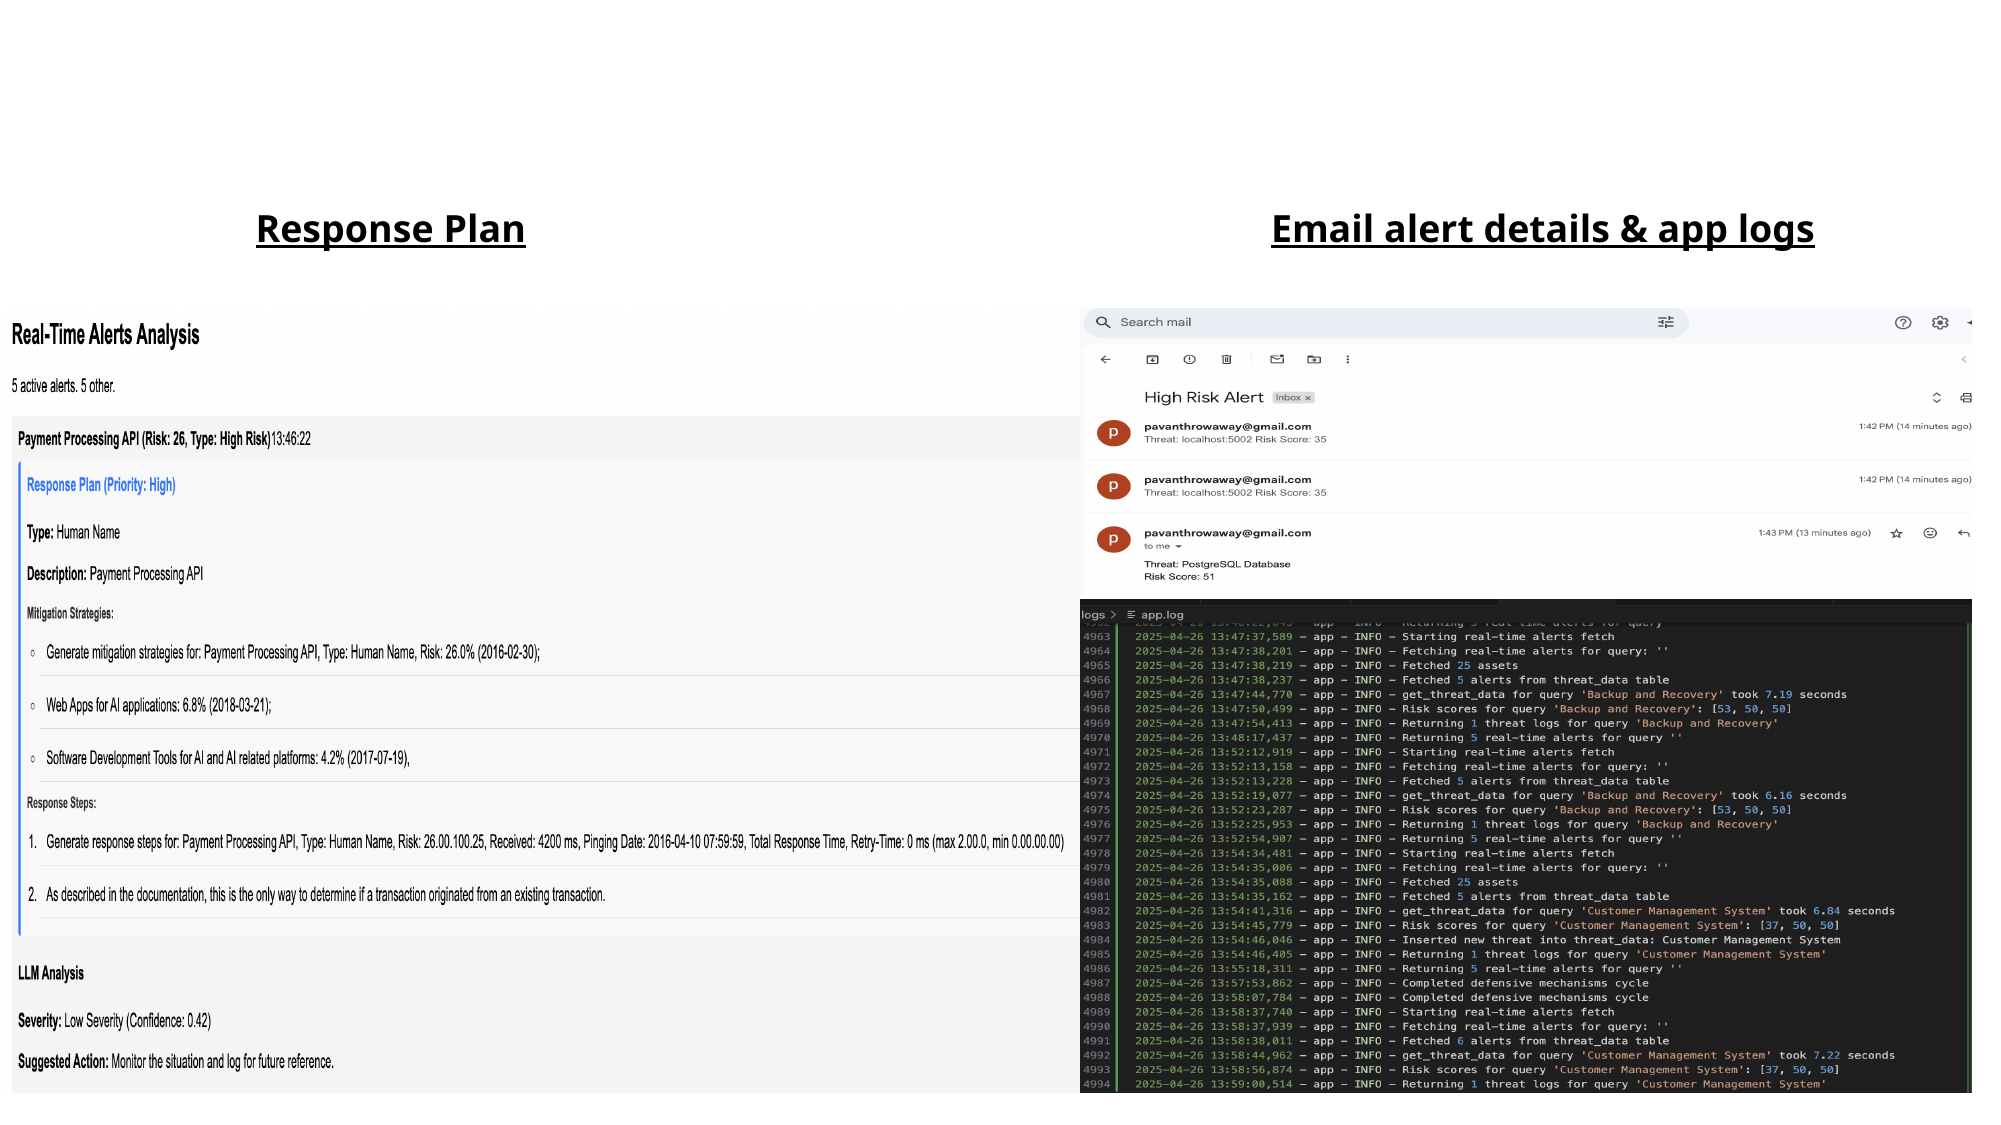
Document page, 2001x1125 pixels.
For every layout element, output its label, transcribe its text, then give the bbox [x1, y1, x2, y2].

text_box Response Plan [240, 197, 542, 258]
text_box Email alert details & app logs [1256, 197, 1831, 258]
picture [0, 308, 1973, 1093]
